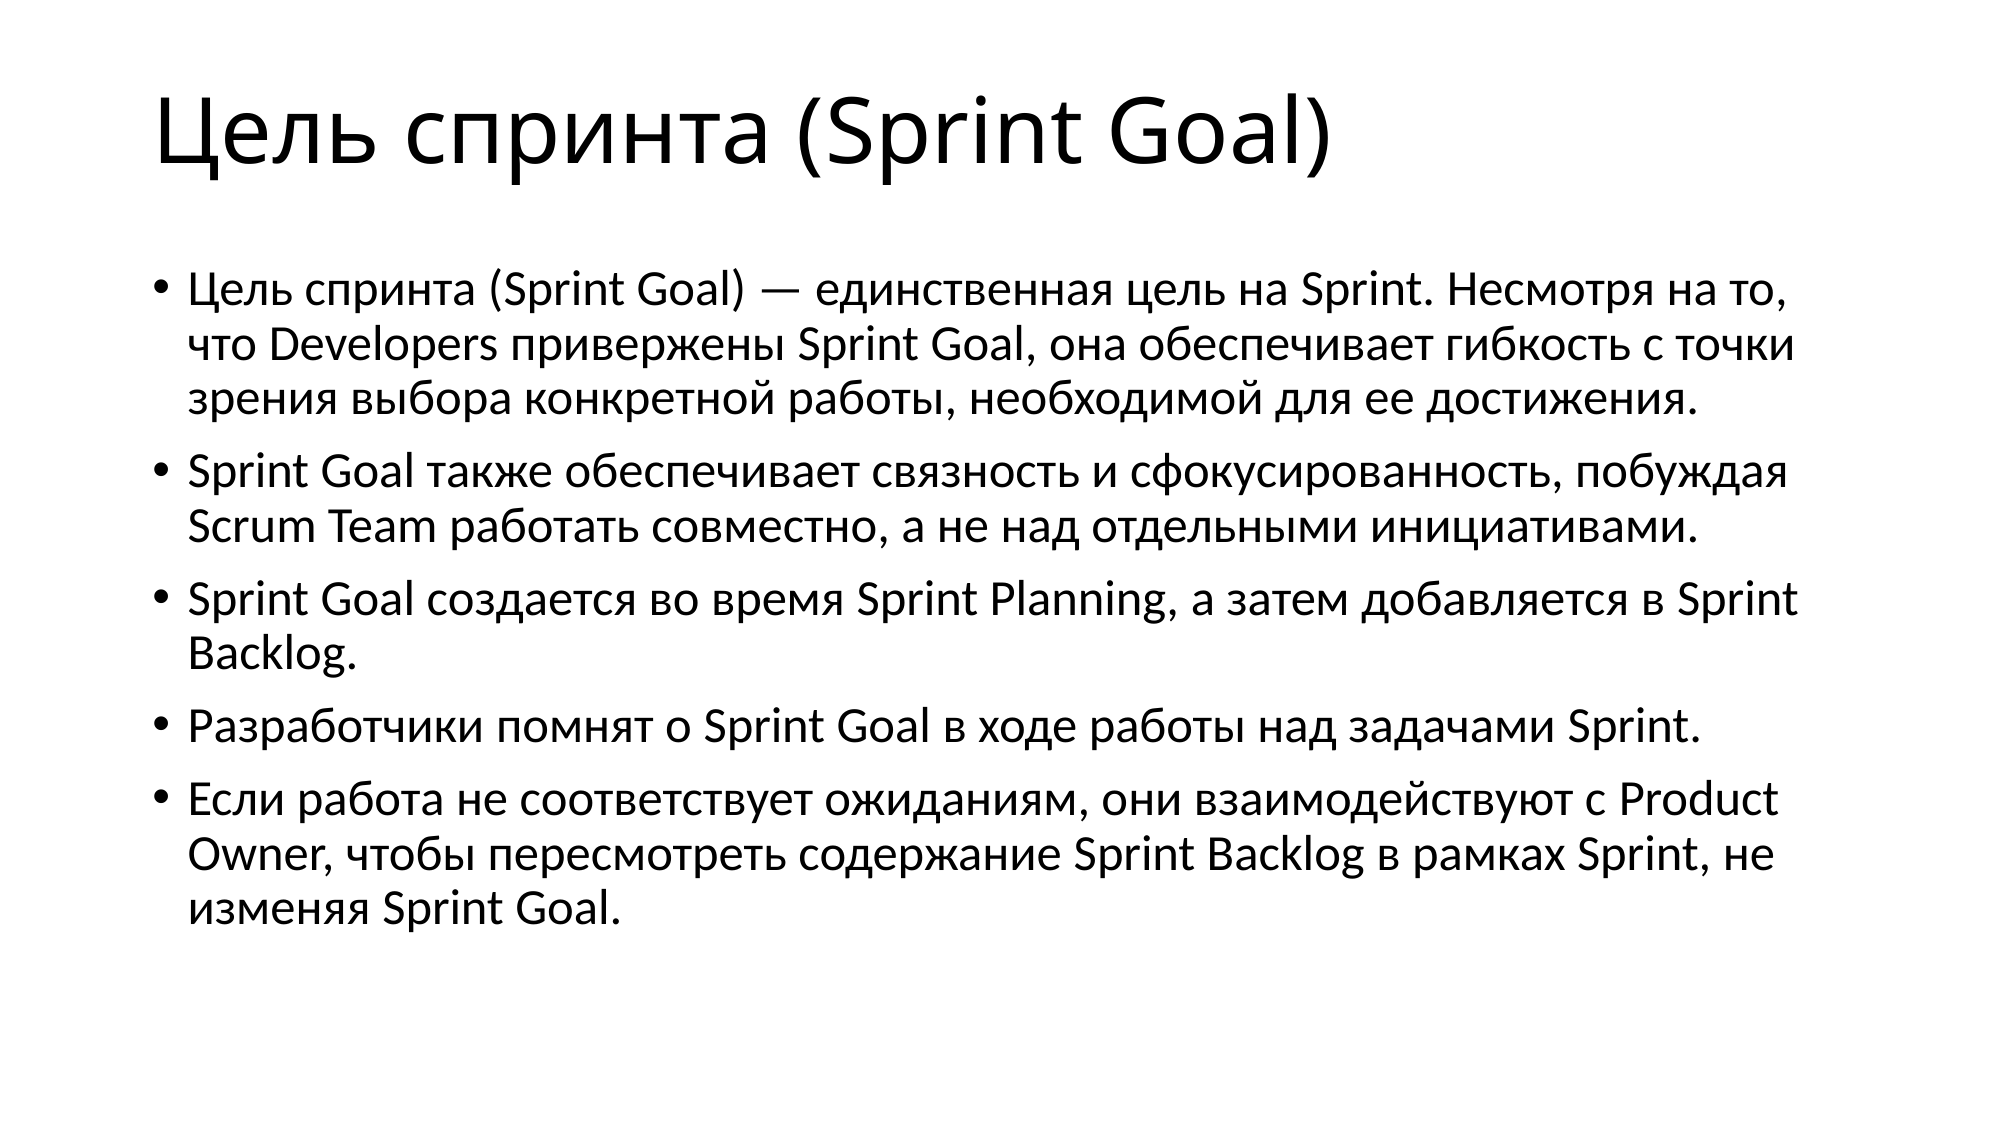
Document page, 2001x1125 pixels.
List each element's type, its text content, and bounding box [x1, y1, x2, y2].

title Цель спринта (Sprint Goal) [137, 59, 1863, 208]
list Цель спринта (Sprint Goal) — единственная цель на Sprint. Несмотря на то, что Developers привержены Sprint Goal, она обеспечивает гибкость с точки зрения выбора конкретной работы, необходимой для ее достижения. Sprint Goal также обеспечивает связность и сфокусированность, побуждая Scrum Team работать совместно, а не над отдельными инициативами. Sprint Goal создается во время Sprint Planning, а затем добавляется в Sprint Backlog. Разработчики помнят о Sprint Goal в ходе работы над задачами Sprint. Если работа не соответствует ожиданиям, они взаимодействуют с Product Owner, чтобы пересмотреть содержание Sprint Backlog в рамках Sprint, не изменяя Sprint Goal. [137, 254, 1863, 1014]
